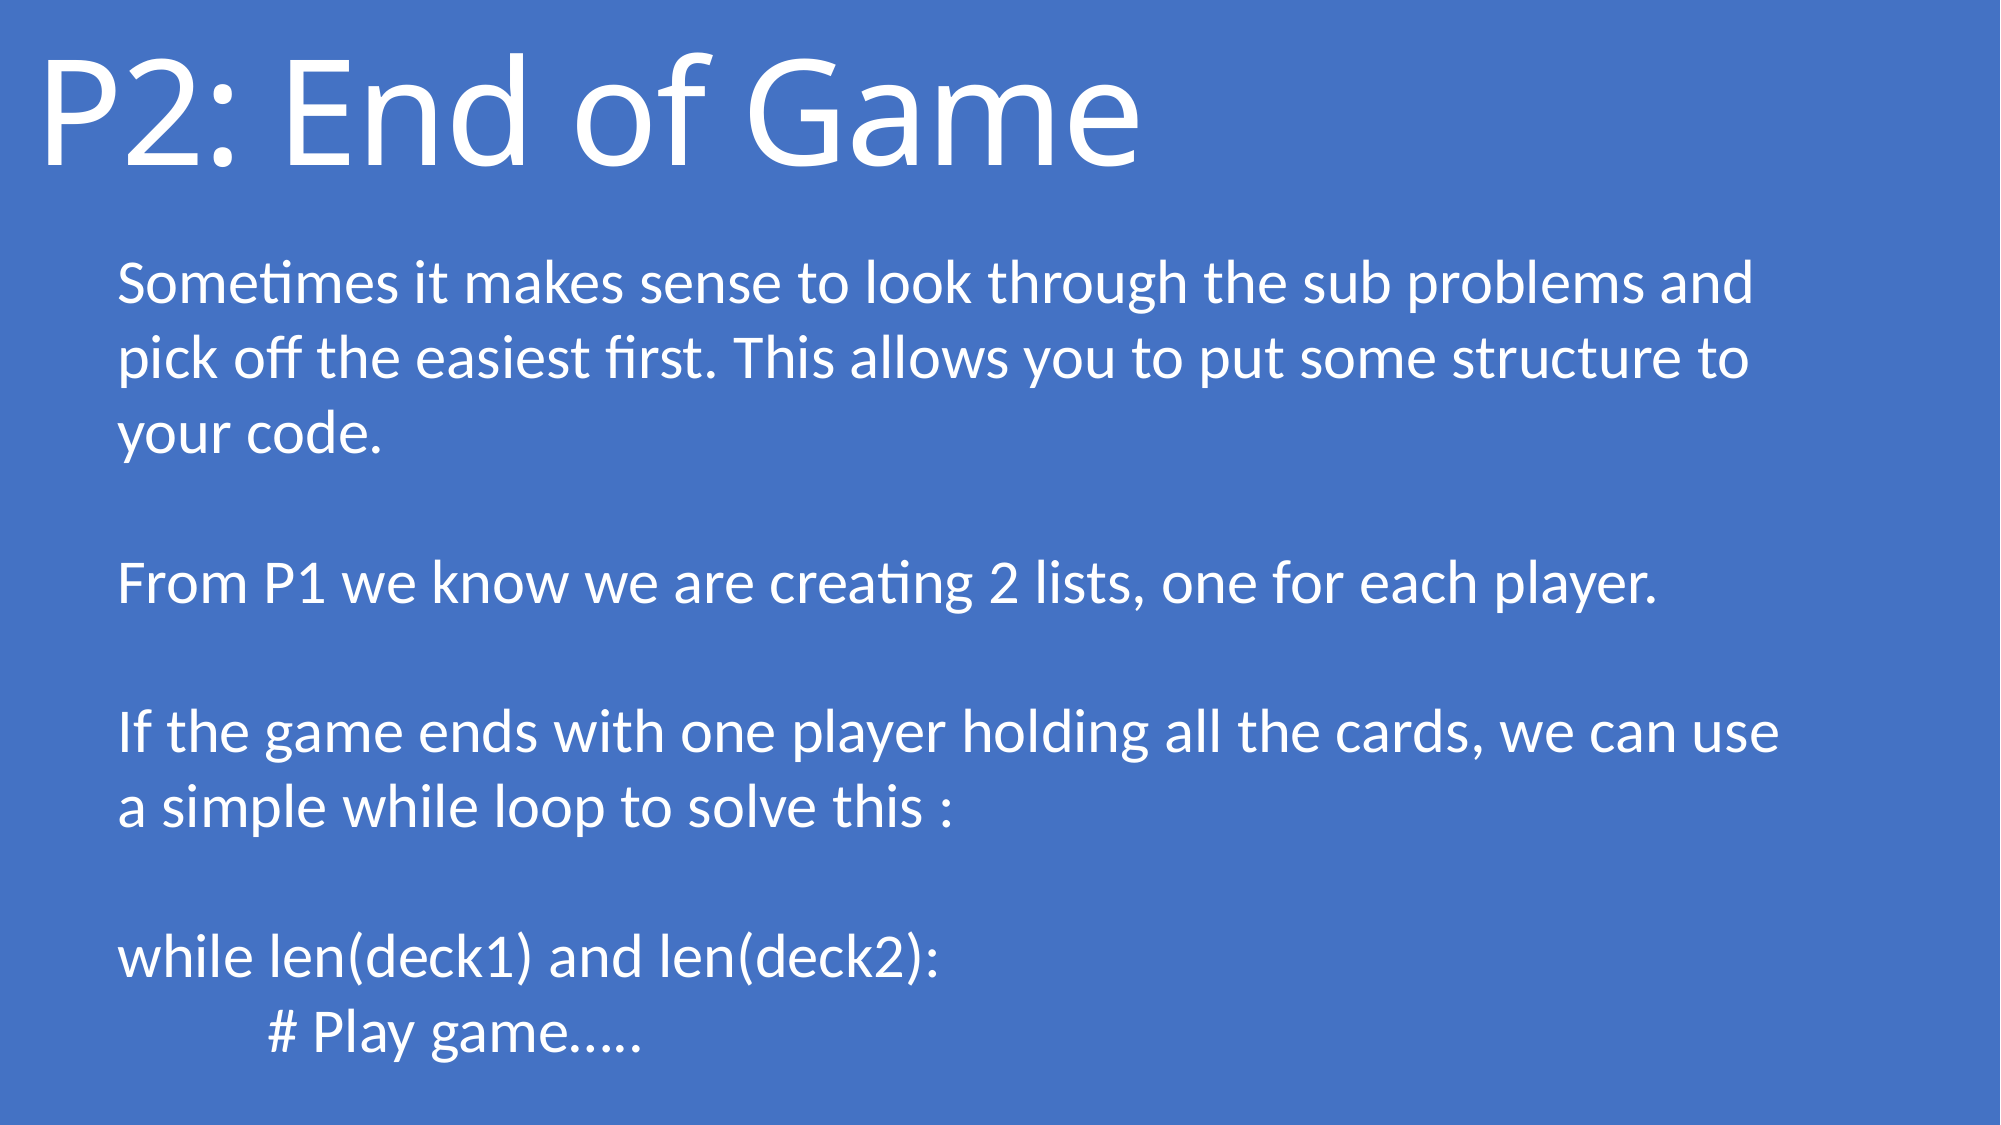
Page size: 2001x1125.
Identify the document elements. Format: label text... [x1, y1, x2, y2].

title P2: End of Game [19, 23, 1931, 214]
text_box Sometimes it makes sense to look through the sub problems and pick off the easiest first. This allows you to put some structure to your code. From P1 we know we are creating 2 lists, one for each player. If the game ends with one player holding all the cards, we can use a simple while loop to solve this : while len(deck1) and len(deck2): # Play game….. [102, 233, 1834, 1125]
